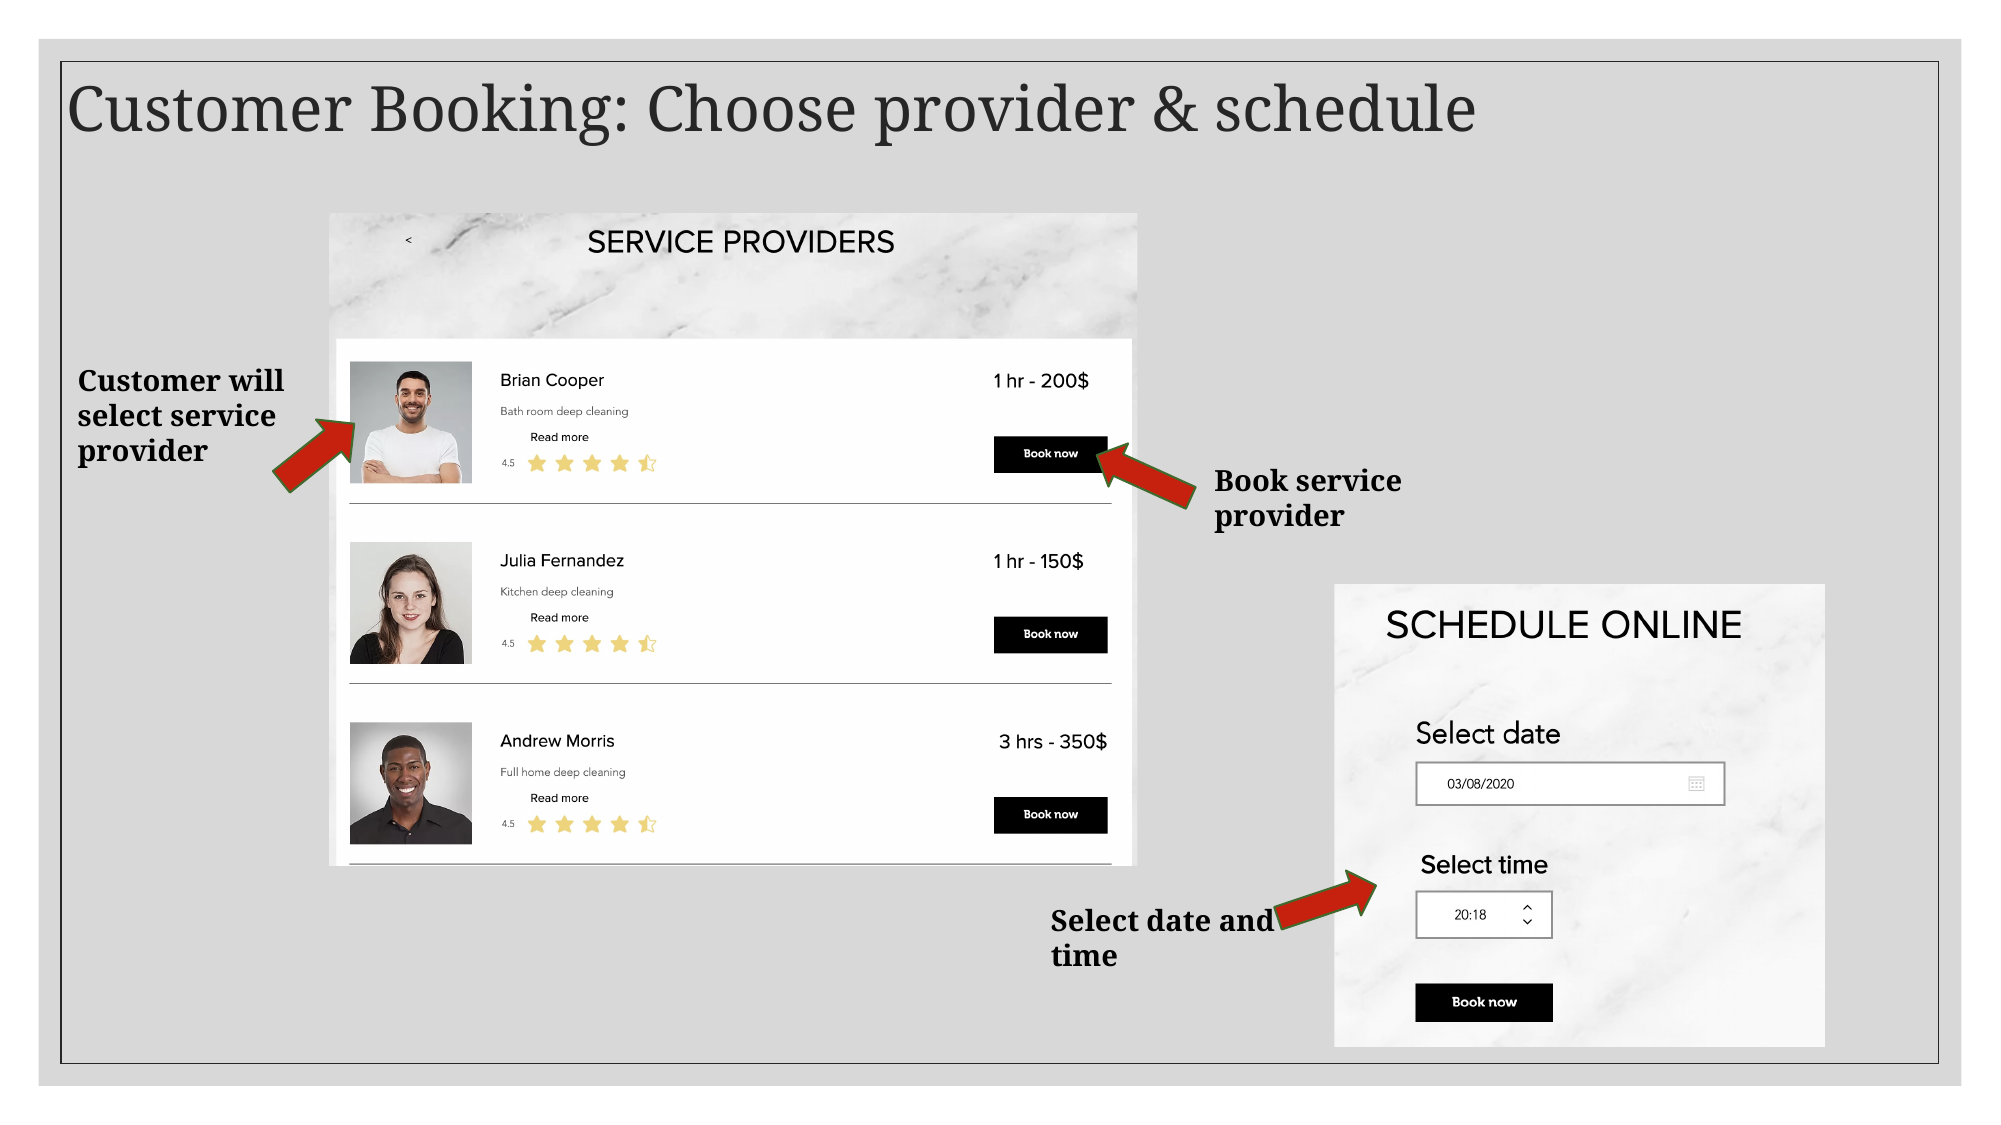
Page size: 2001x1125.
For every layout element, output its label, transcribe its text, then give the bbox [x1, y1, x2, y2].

text_box [272, 418, 323, 494]
text_box [1143, 462, 1197, 510]
text_box Customer will select service provider [63, 355, 318, 475]
text_box Book service provider [1199, 454, 1455, 540]
text_box [1273, 887, 1328, 931]
picture [329, 213, 1138, 866]
picture [1334, 584, 1825, 1047]
title Customer Booking: Choose provider & schedule [51, 52, 1702, 170]
text_box Select date and time [1036, 894, 1291, 980]
